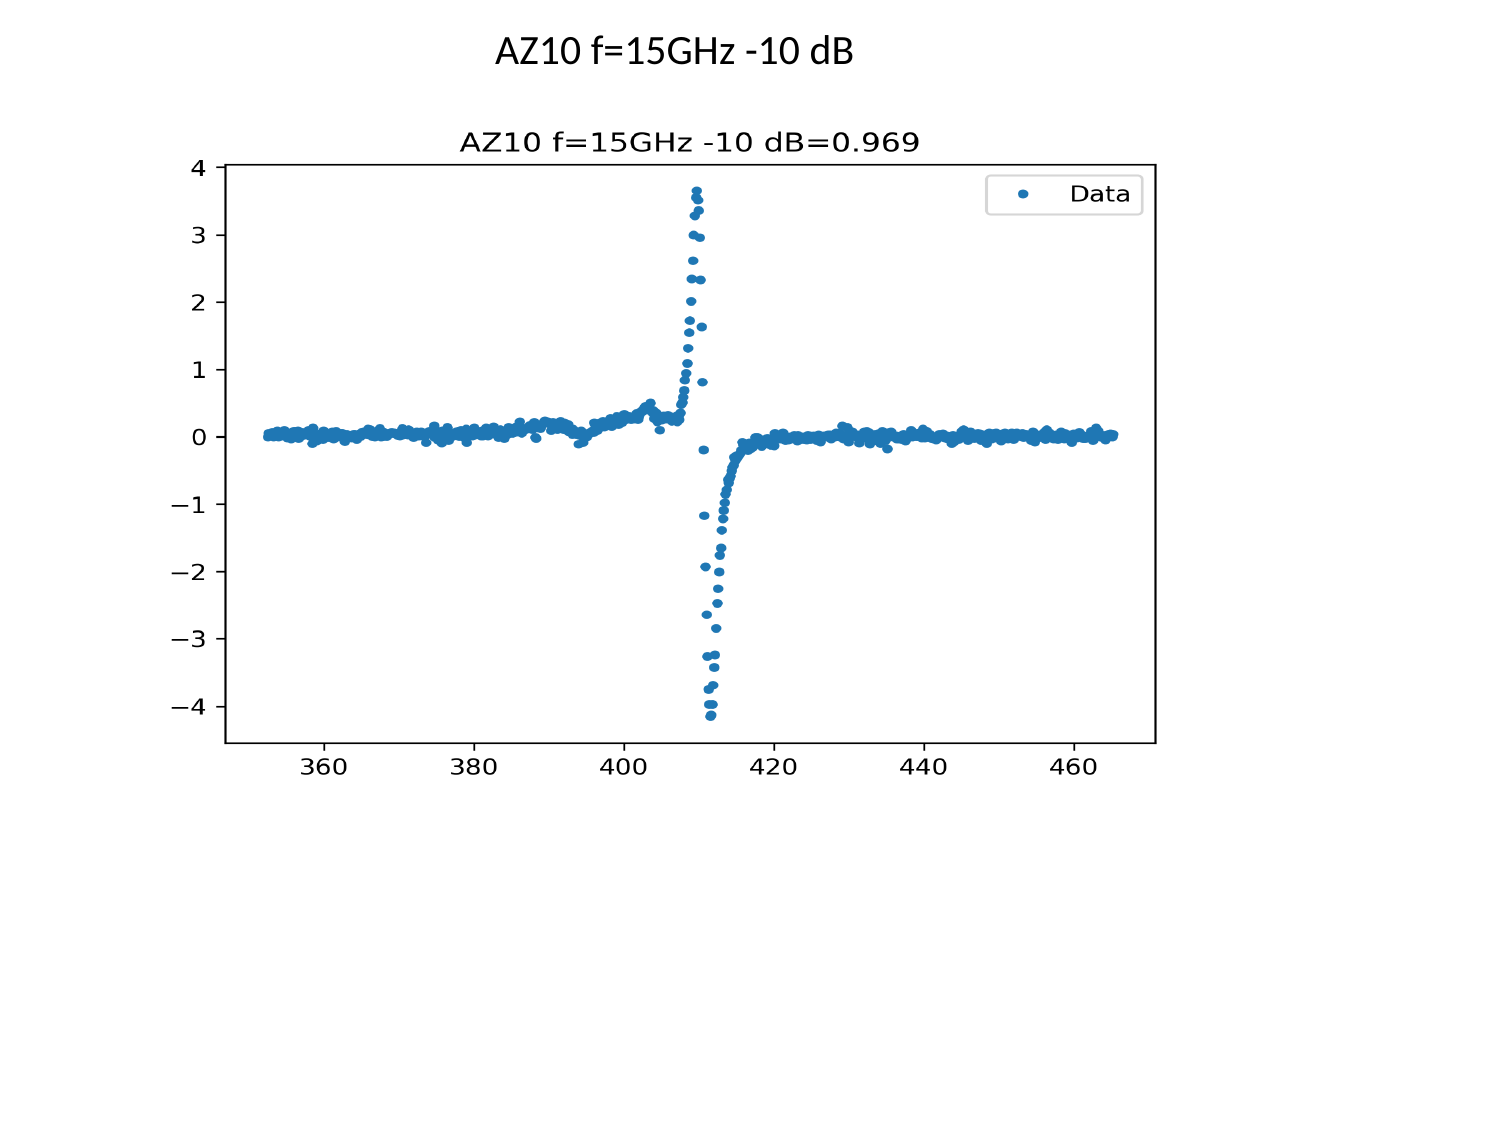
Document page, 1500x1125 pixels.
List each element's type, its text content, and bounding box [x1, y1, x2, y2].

text_box AZ10 f=15GHz -10 dB [480, 15, 870, 73]
picture [74, 74, 1276, 826]
